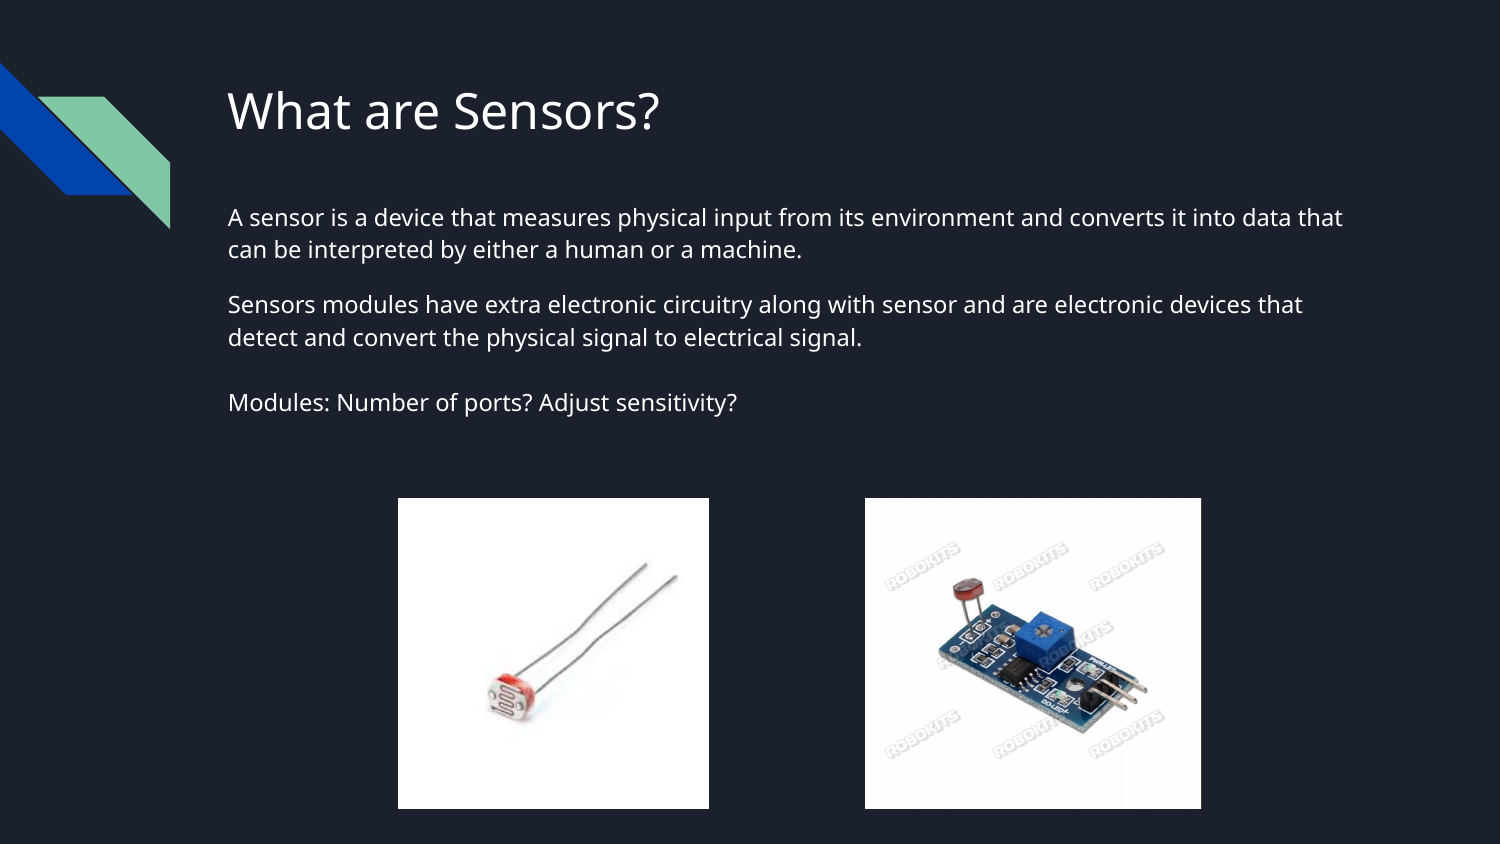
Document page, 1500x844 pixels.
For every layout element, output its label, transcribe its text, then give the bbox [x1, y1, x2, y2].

list A sensor is a device that measures physical input from its environment and converts it into data that can be interpreted by either a human or a machine. Sensors modules have extra electronic circuitry along with sensor and are electronic devices that detect and convert the physical signal to electrical signal. Modules: Number of ports? Adjust sensitivity? [212, 183, 1368, 433]
title What are Sensors? [212, 64, 1368, 183]
picture [864, 497, 1202, 809]
picture [398, 497, 710, 809]
